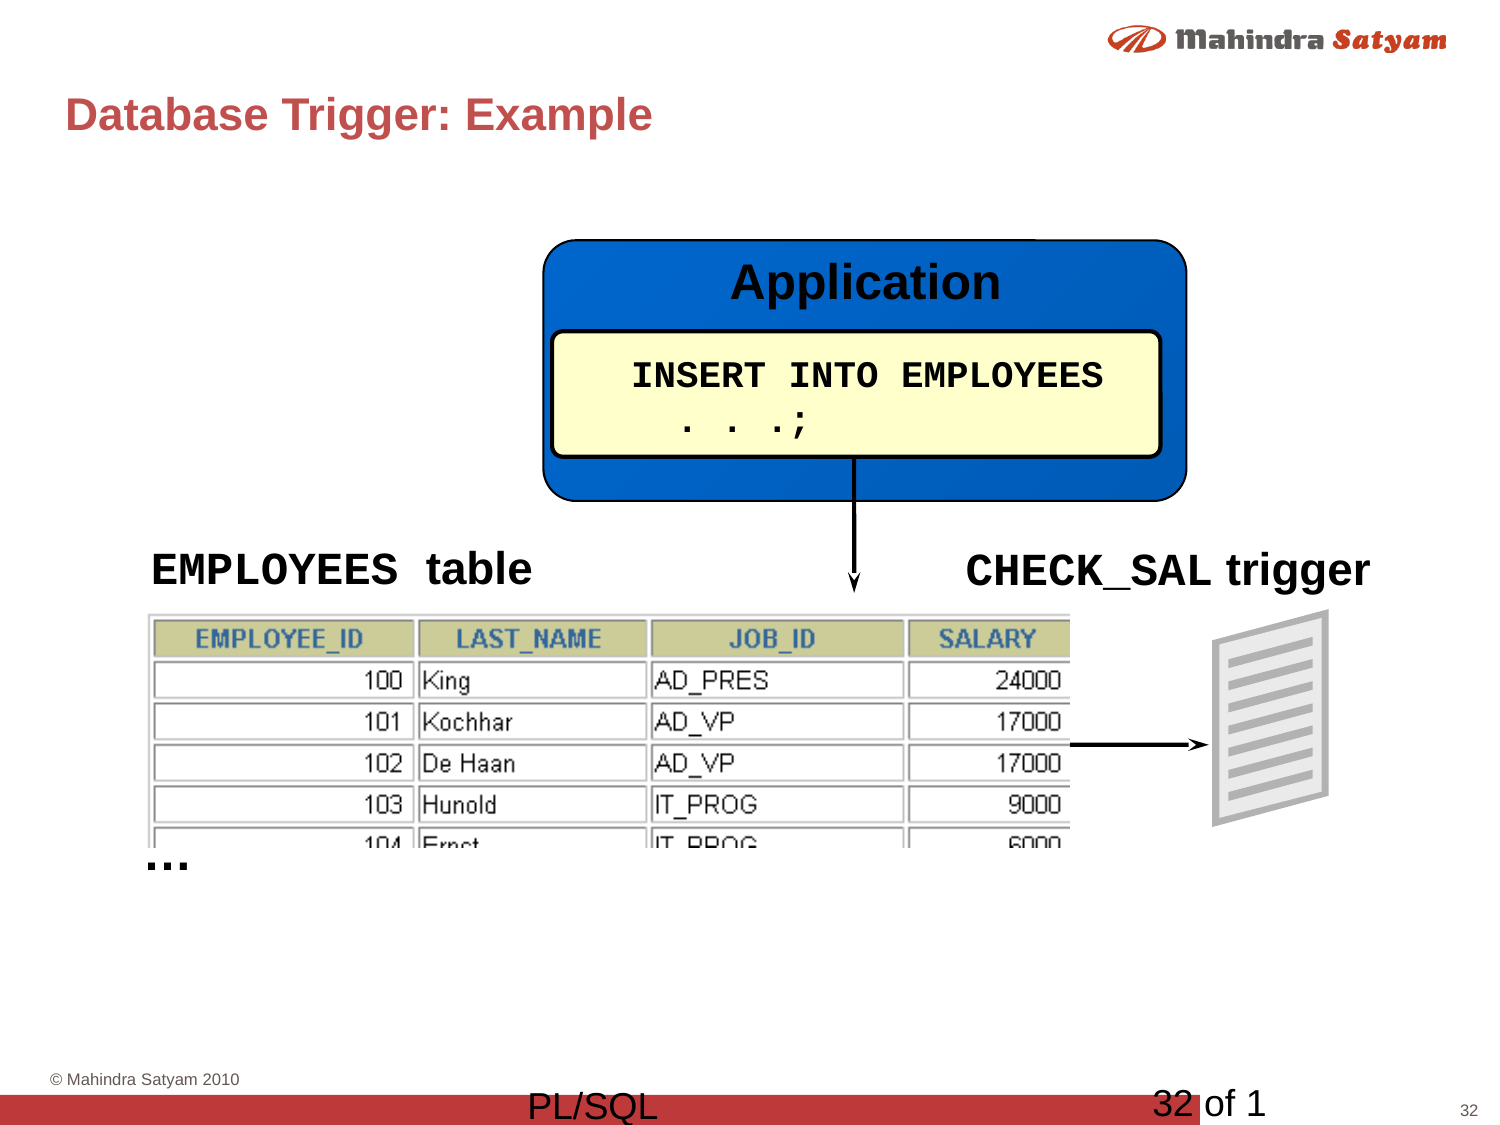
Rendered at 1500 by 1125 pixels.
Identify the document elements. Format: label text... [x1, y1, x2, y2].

slide_number 32 of 1 [1137, 1071, 1488, 1125]
text_box … [137, 853, 198, 882]
text_box [1188, 738, 1206, 752]
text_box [1211, 608, 1330, 828]
picture [1107, 25, 1446, 53]
title Database Trigger: Example [49, 76, 1452, 133]
picture [140, 605, 1070, 848]
text_box EMPLOYEES table [135, 531, 597, 602]
text_box [543, 256, 1187, 501]
text_box CHECK_SAL trigger [950, 532, 1481, 603]
footer PL/SQL [512, 1074, 988, 1116]
text_box [847, 572, 861, 593]
text_box Application [548, 242, 1183, 318]
text_box INSERT INTO EMPLOYEES . . .; [552, 331, 1161, 457]
